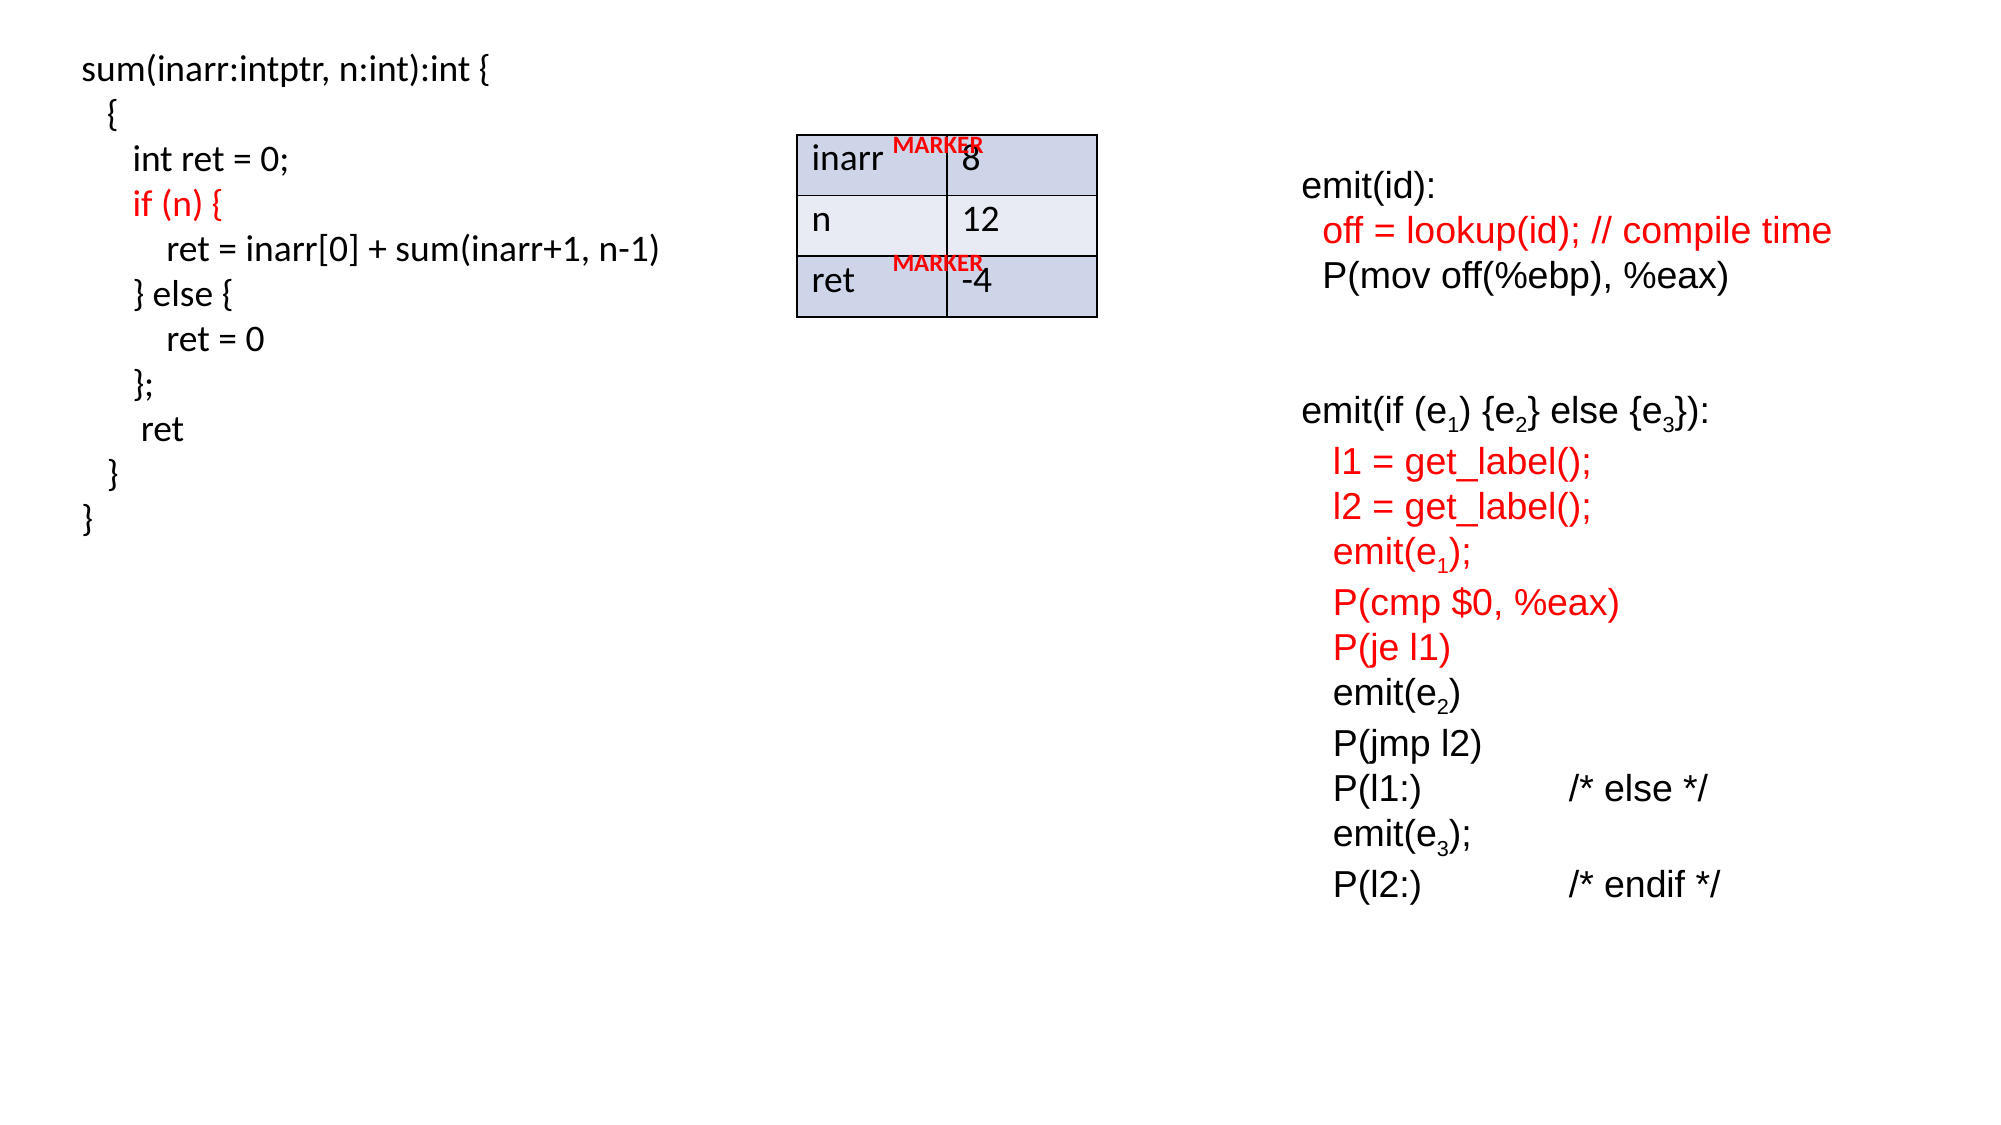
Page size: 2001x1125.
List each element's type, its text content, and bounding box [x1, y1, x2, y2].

text_box sum(inarr:intptr, n:int):int { { int ret = 0; if (n) { ret = inarr[0] + sum(inarr+1, n-1) } else { ret = 0 }; ret } } [66, 36, 759, 592]
text_box emit(id): off = lookup(id); // compile time P(mov off(%ebp), %eax) emit(if (e1) {e2} else {e3}): l1 = get_label(); l2 = get_label(); emit(e1); P(cmp $0, %eax) P(je l1) emit(e2) P(jmp l2) P(l1:) /* else */ emit(e3); P(l2:) /* endif */ [1286, 153, 1922, 958]
text_box MARKER [878, 121, 1015, 167]
table_header 8 [948, 136, 1096, 195]
table_cell n [798, 196, 946, 255]
table_cell -4 [948, 257, 1096, 316]
text_box MARKER [877, 239, 1015, 284]
table_cell ret [798, 257, 946, 316]
table_header inarr [798, 136, 946, 195]
table_cell 12 [948, 196, 1096, 255]
